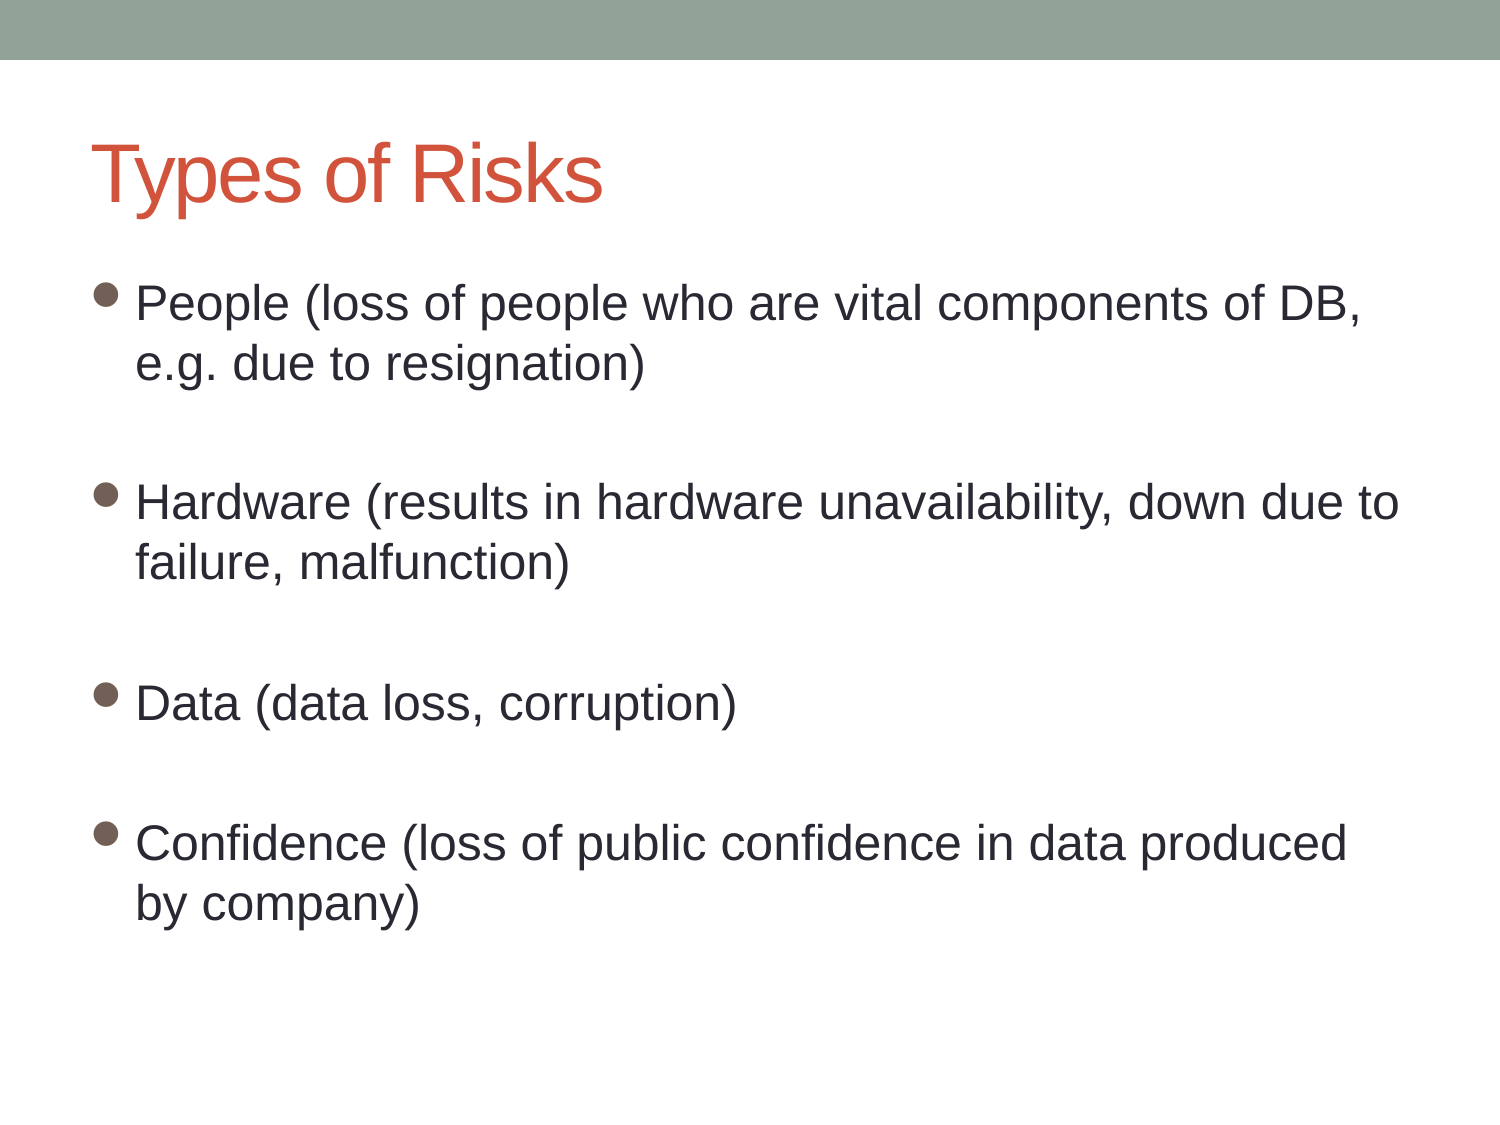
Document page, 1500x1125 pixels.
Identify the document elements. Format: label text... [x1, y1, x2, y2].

title Types of Risks [75, 87, 1425, 250]
list People (loss of people who are vital components of DB, e.g. due to resignation) Hardware (results in hardware unavailability, down due to failure, malfunction) Data (data loss, corruption) Confidence (loss of public confidence in data produced by company) [75, 262, 1425, 1063]
